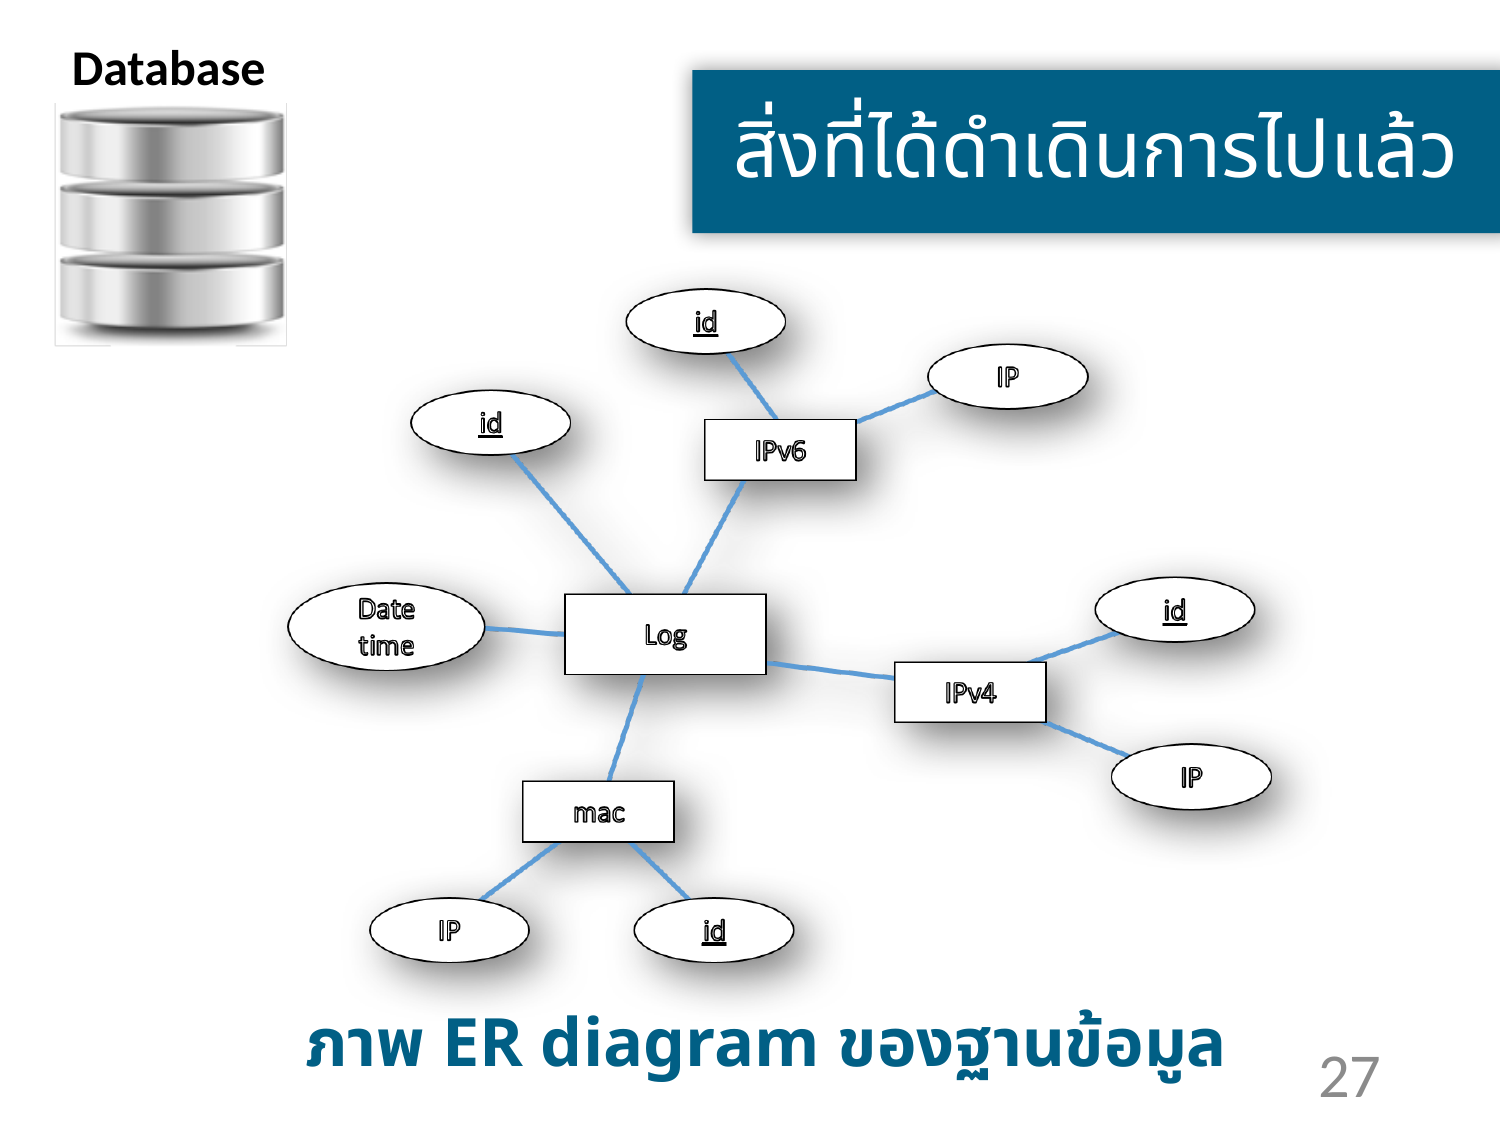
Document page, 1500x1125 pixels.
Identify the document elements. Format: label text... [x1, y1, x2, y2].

text_box สิ่งที่ได้ดำเดินการไปแล้ว [692, 70, 1500, 234]
text_box ภาพ ER diagram ของฐานข้อมูล [290, 987, 1242, 1088]
text_box Database [57, 27, 290, 103]
picture [35, 103, 1272, 963]
slide_number 27 [1059, 1042, 1397, 1103]
